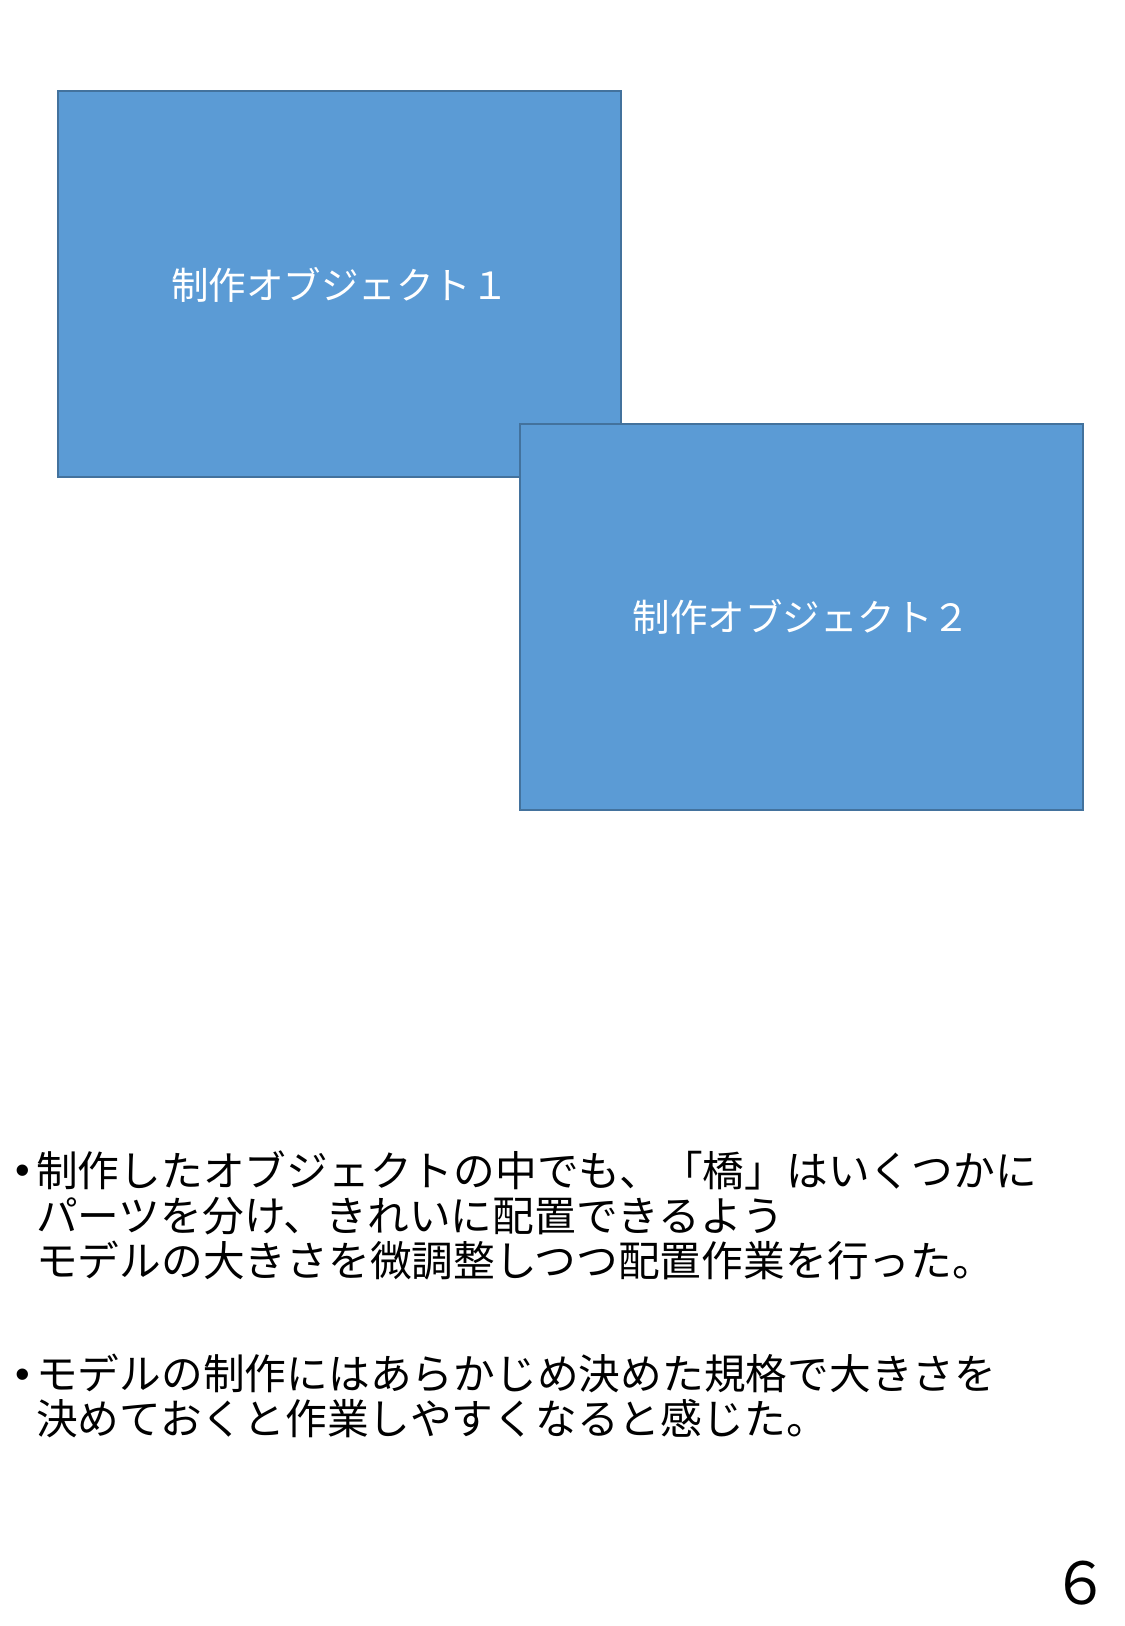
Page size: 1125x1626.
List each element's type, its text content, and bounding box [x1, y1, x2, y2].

text_box 制作オブジェクト１ [57, 90, 622, 478]
text_box 制作オブジェクト２ [519, 423, 1084, 811]
list 制作したオブジェクトの中でも、「橋」はいくつかにパーツを分け、きれいに配置できるよう モデルの大きさを微調整しつつ配置作業を行った。 モデルの制作にはあらかじめ決めた規格で大きさを 決めておくと作業しやすくなると感じた。 [0, 1142, 1125, 1502]
text_box ６ [1036, 1539, 1125, 1624]
